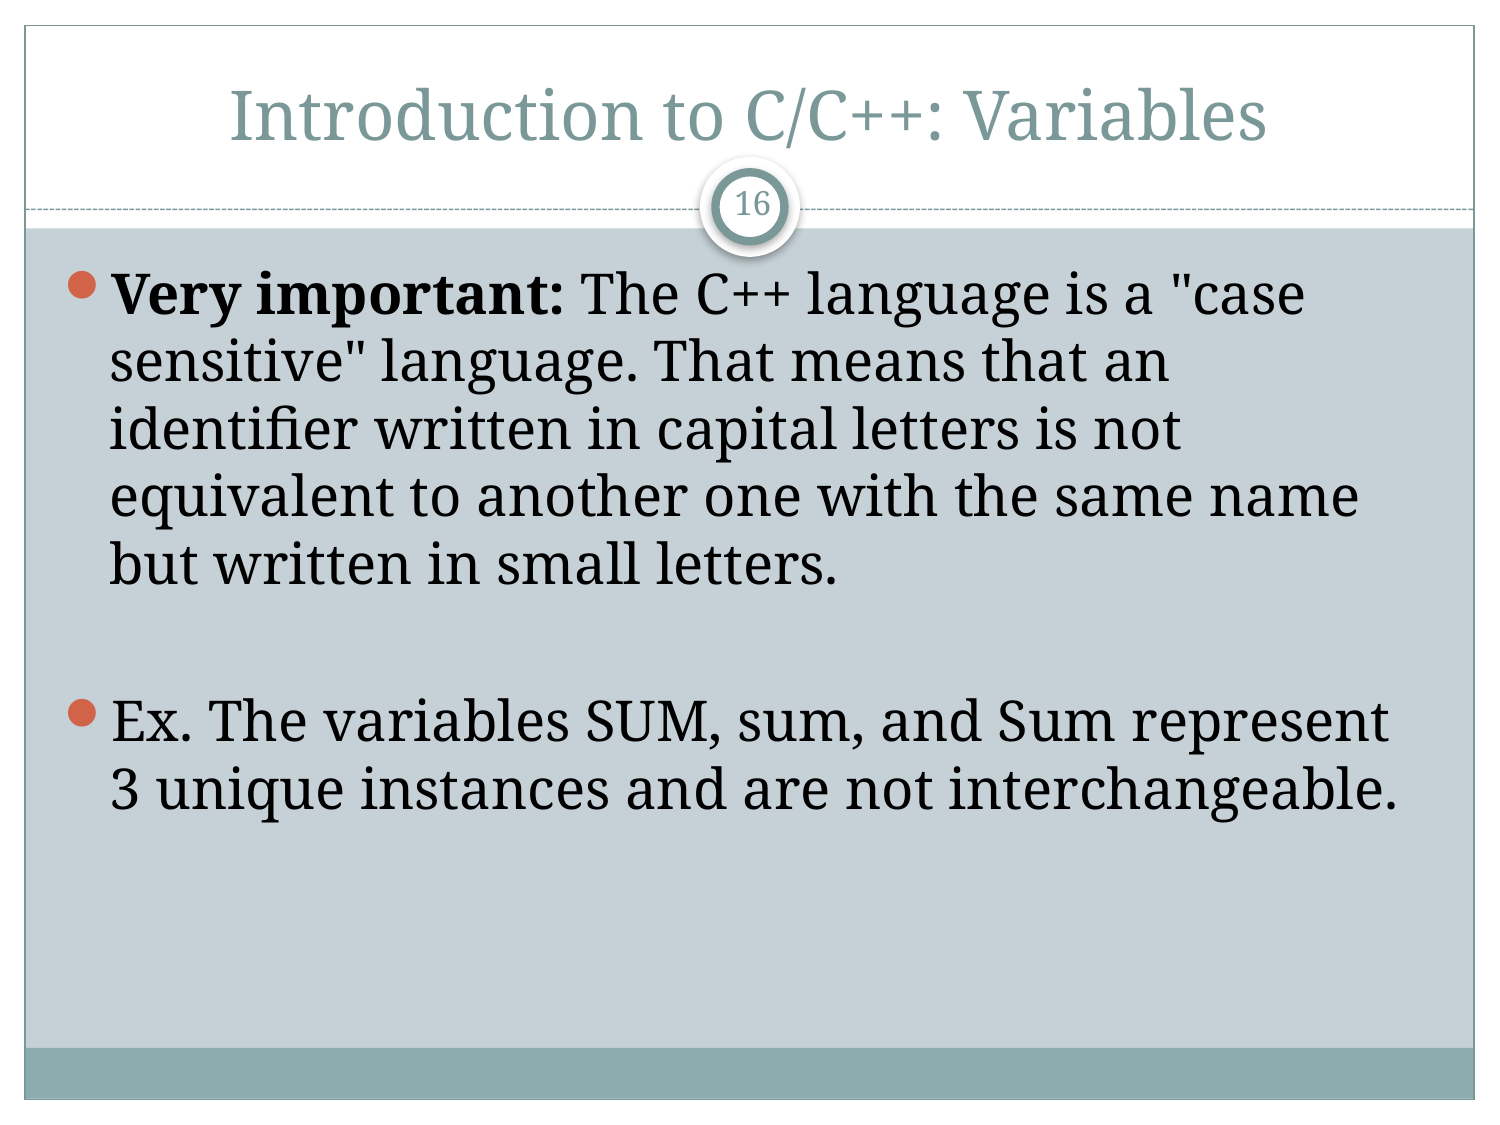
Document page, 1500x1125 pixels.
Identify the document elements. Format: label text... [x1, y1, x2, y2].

list Very important: The C++ language is a "case sensitive" language. That means that an identifier written in capital letters is not equivalent to another one with the same name but written in small letters. Ex. The variables SUM, sum, and Sum represent 3 unique instances and are not interchangeable. [49, 250, 1445, 1001]
slide_number 16 [715, 168, 791, 241]
title Introduction to C/C++: Variables [49, 37, 1450, 162]
